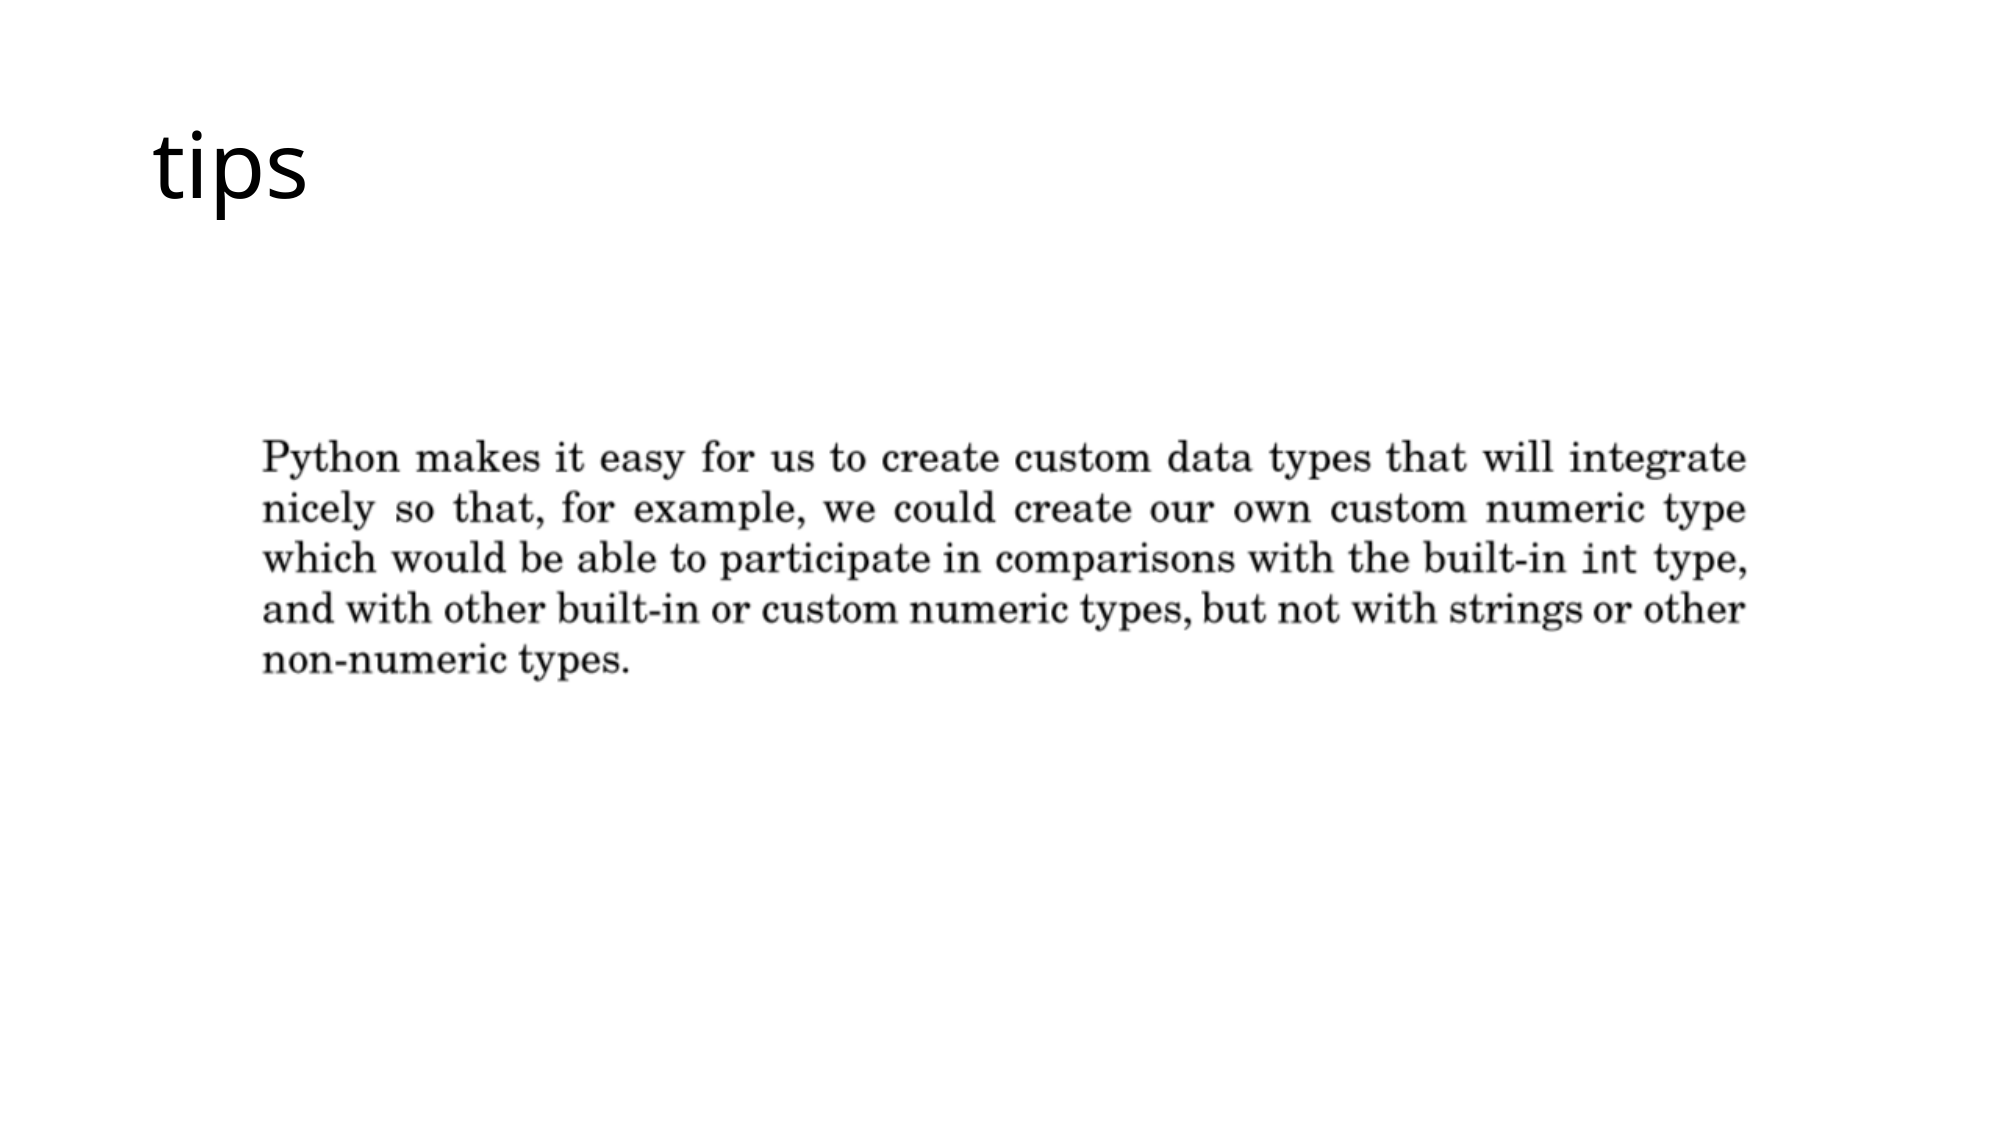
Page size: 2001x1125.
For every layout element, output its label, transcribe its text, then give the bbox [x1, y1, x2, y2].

title tips [137, 59, 1863, 278]
picture [245, 430, 1755, 695]
